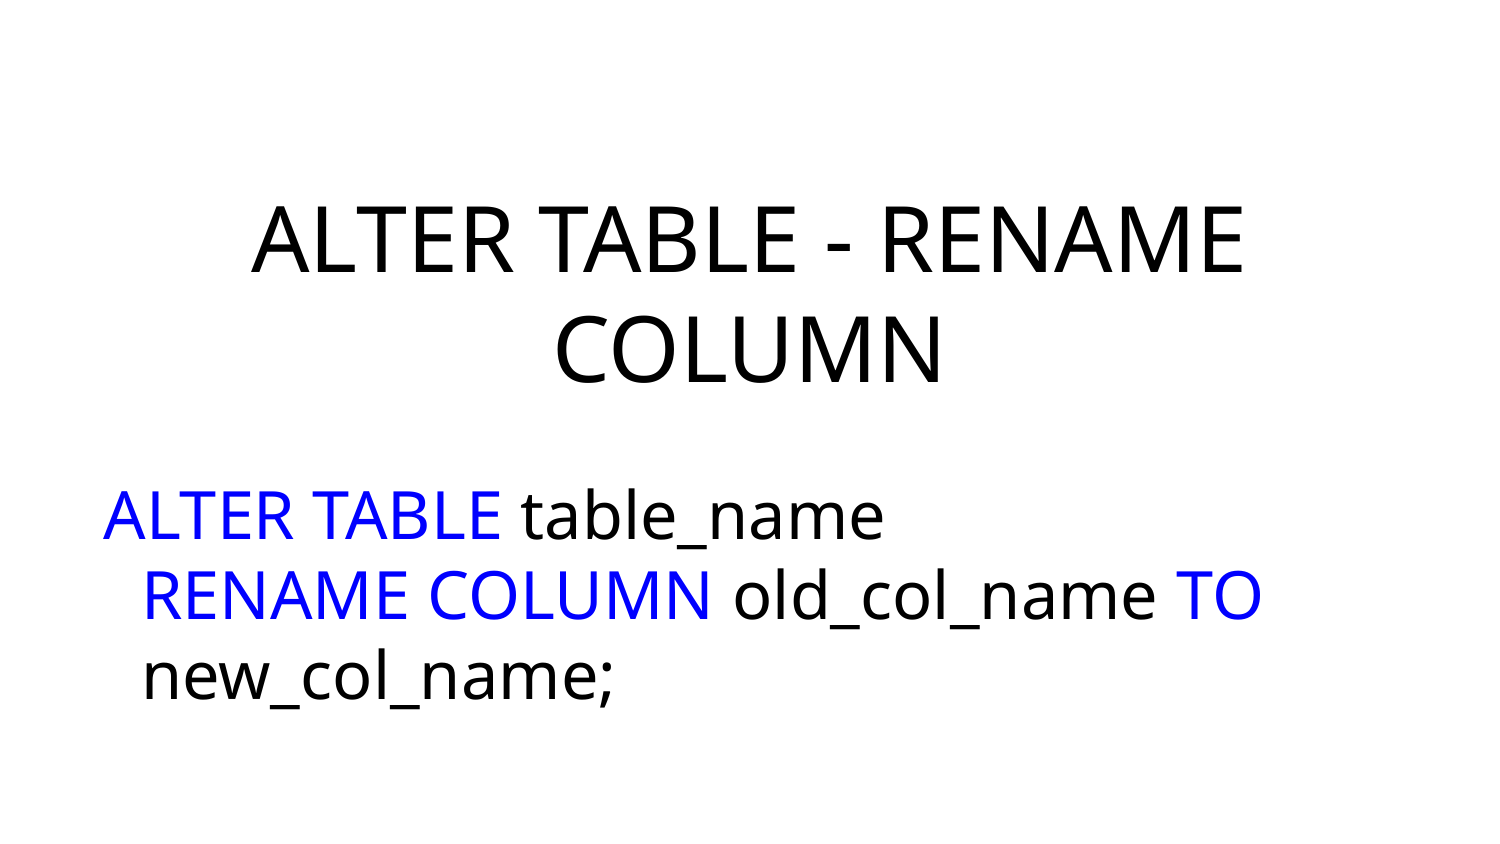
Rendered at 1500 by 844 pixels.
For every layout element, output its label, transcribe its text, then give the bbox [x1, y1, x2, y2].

subtitle ALTER TABLE table_name RENAME COLUMN old_col_name TO new_col_name; [51, 464, 1449, 836]
title ALTER TABLE - RENAME COLUMN [51, 122, 1449, 459]
